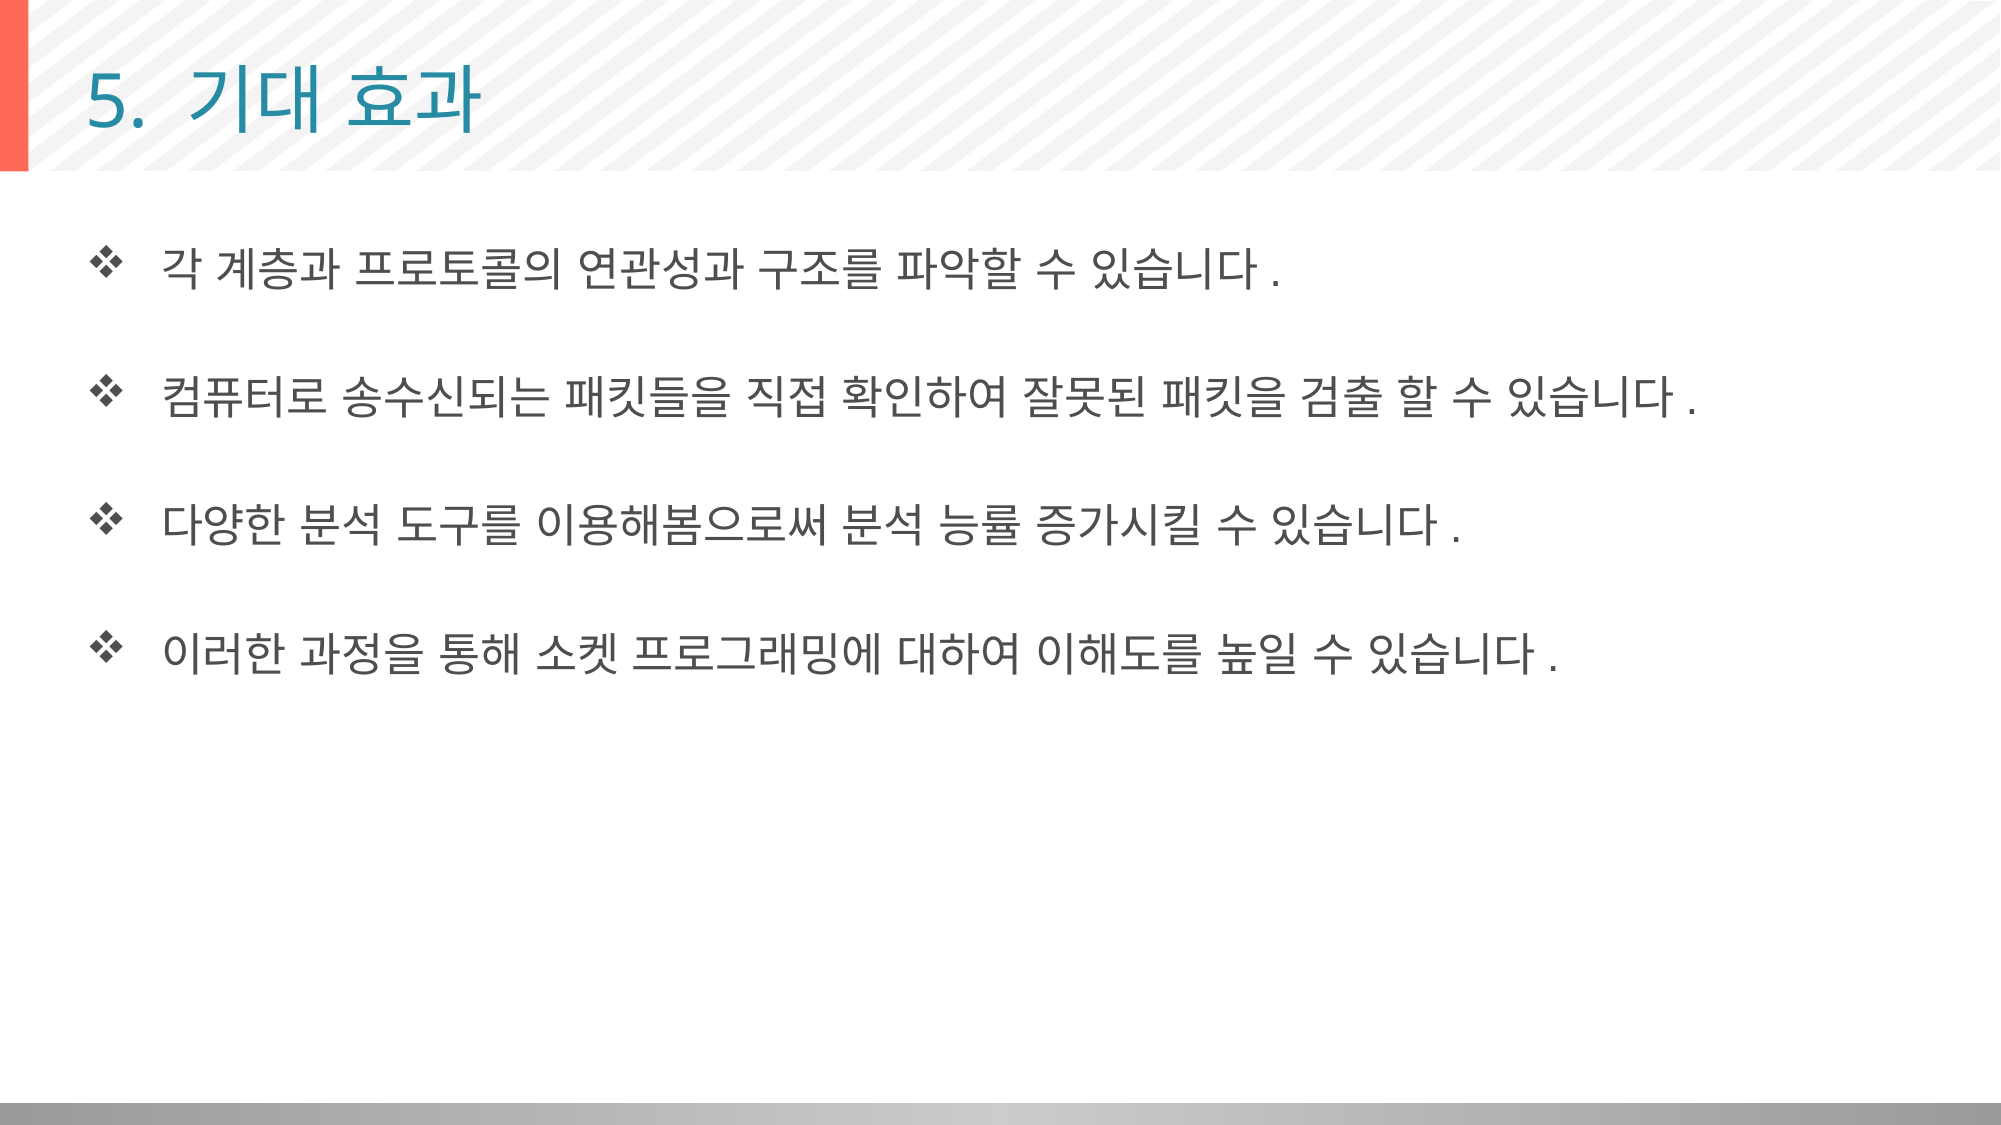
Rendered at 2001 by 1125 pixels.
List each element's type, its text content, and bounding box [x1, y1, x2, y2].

title 5. 기대 효과 [70, 20, 1925, 175]
list 각 계층과 프로토콜의 연관성과 구조를 파악할 수 있습니다. 컴퓨터로 송수신되는 패킷들을 직접 확인하여 잘못된 패킷을 검출 할 수 있습니다. 다양한 분석 도구를 이용해봄으로써 분석 능률 증가시킬 수 있습니다. 이러한 과정을 통해 소켓 프로그래밍에 대하여 이해도를 높일 수 있습니다. [70, 233, 1831, 1047]
